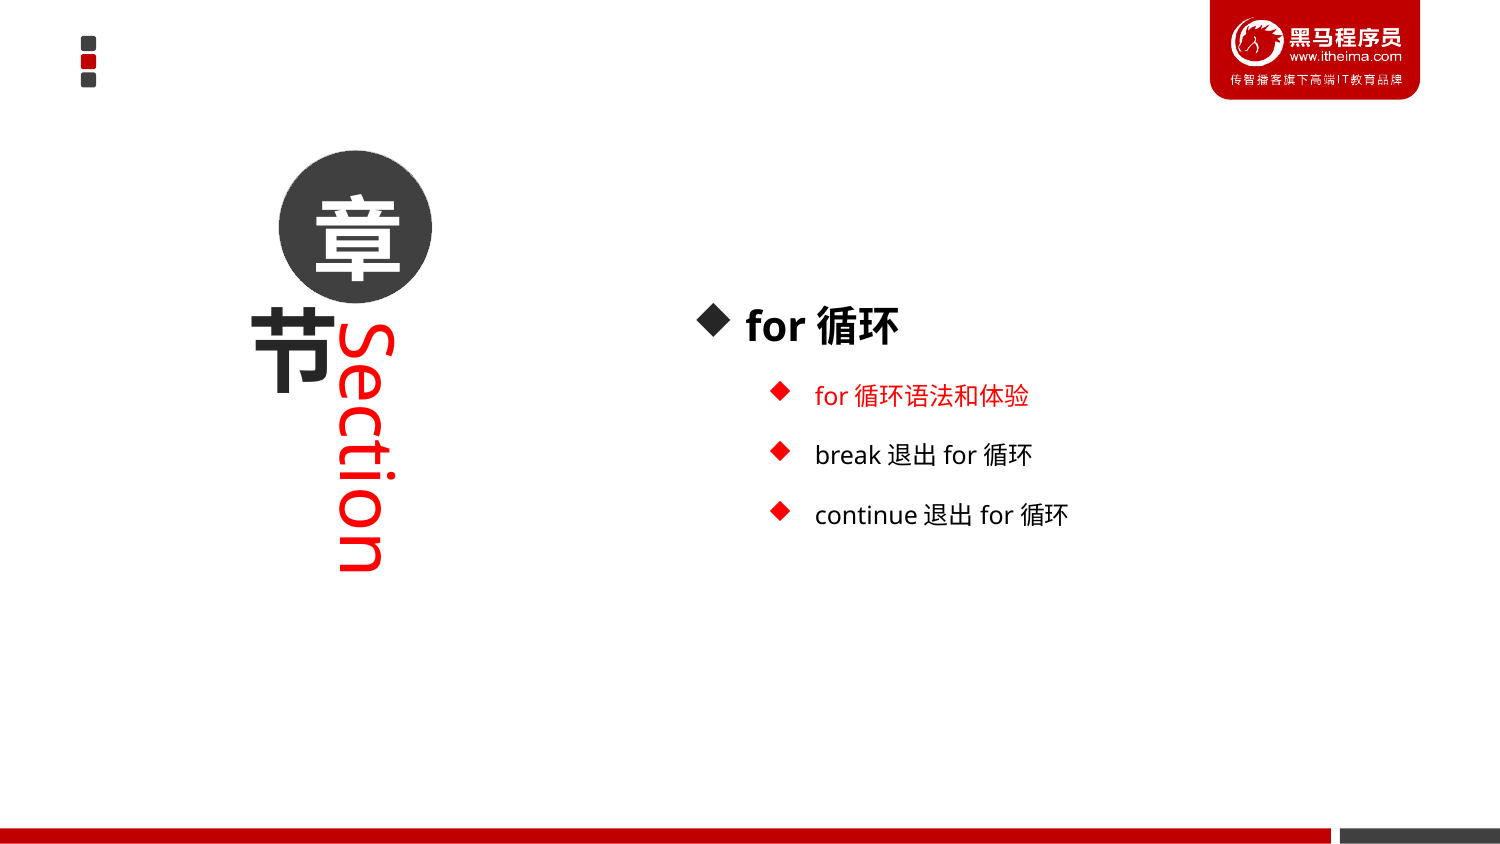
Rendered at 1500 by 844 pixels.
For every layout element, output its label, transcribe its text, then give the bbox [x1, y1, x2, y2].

text_box 节 [218, 288, 339, 410]
text_box 章 [278, 150, 433, 304]
picture [1212, 8, 1421, 94]
text_box for循环 for循环语法和体验 break退出for循环 continue退出for循环 [678, 242, 1186, 597]
text_box Section [321, 314, 427, 749]
